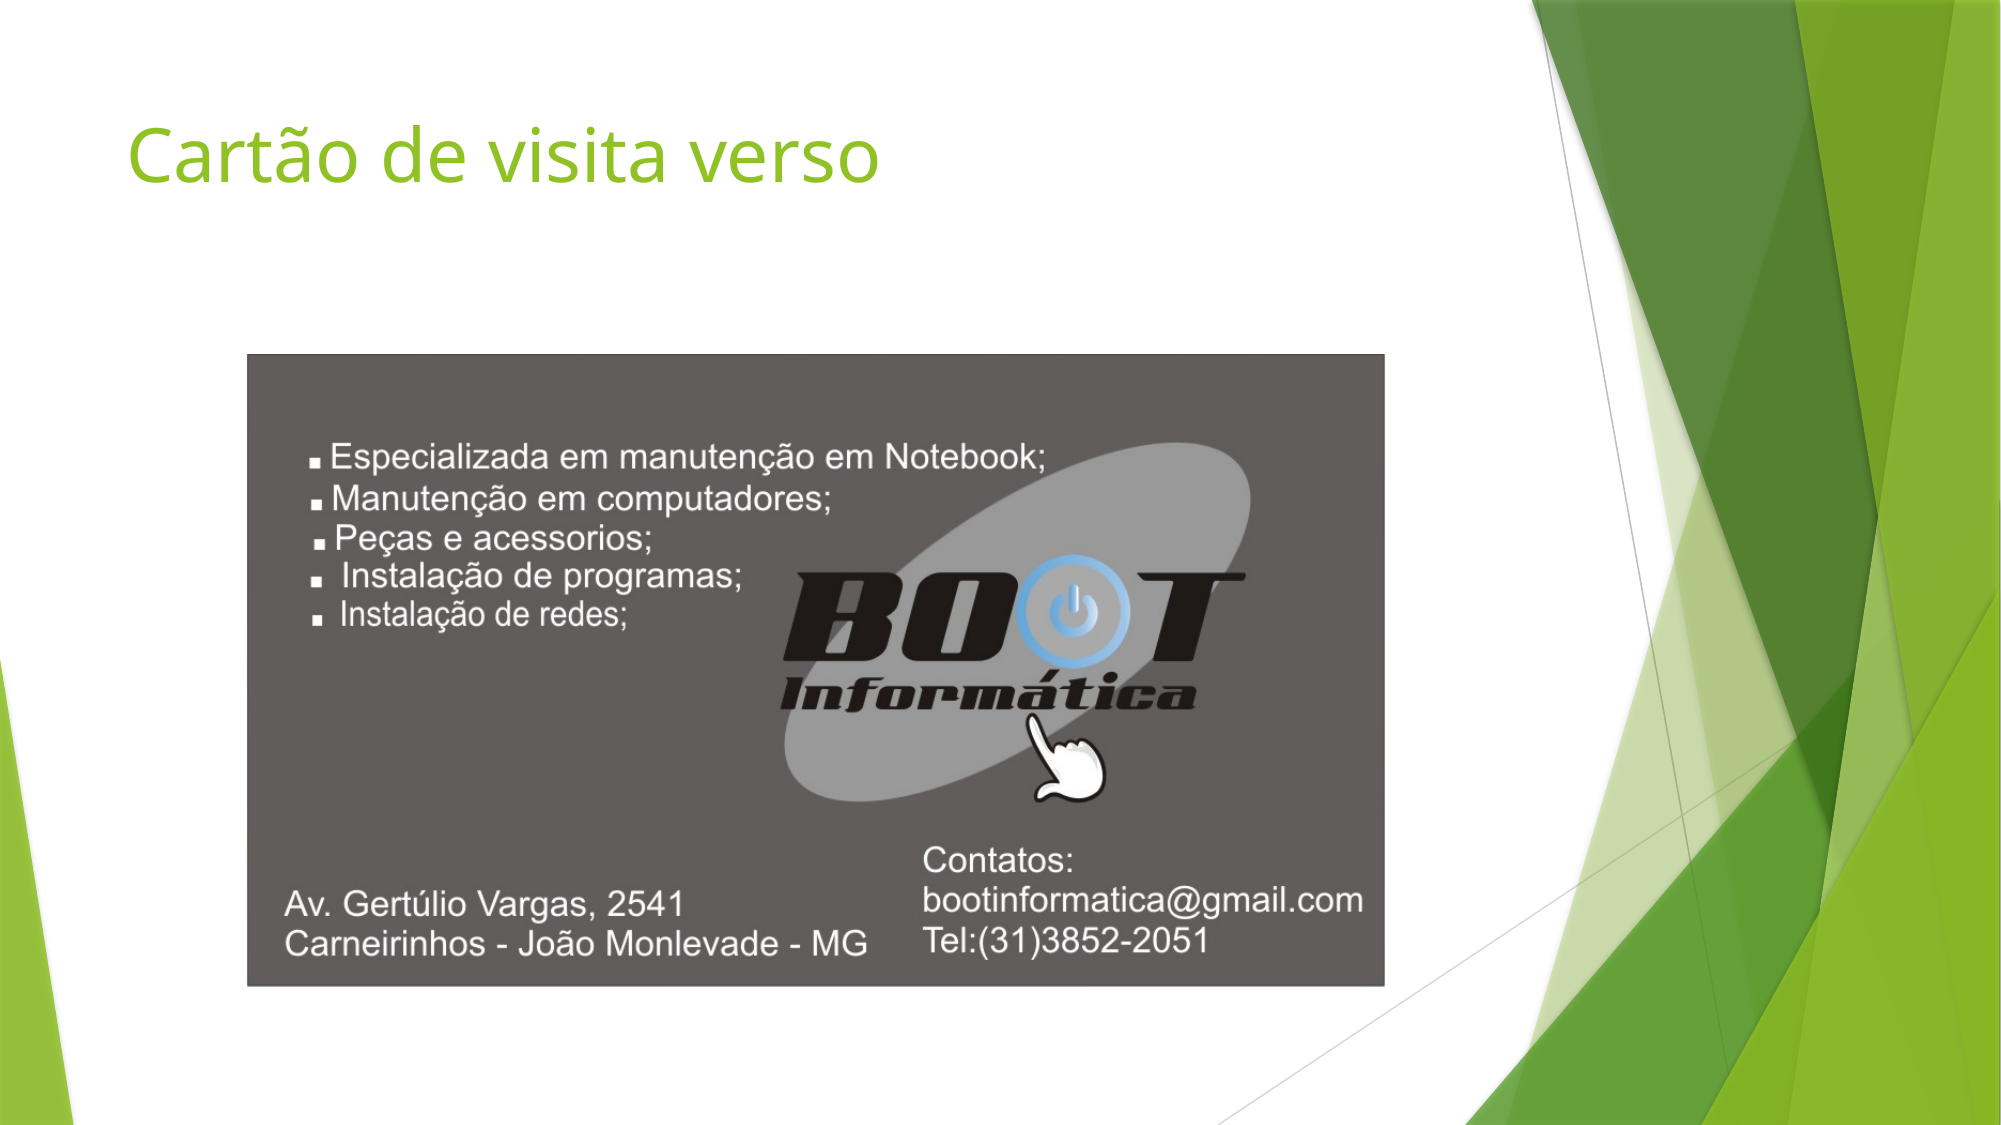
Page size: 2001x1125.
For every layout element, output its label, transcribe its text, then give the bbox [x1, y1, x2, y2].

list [244, 353, 1389, 992]
title Cartão de visita verso [111, 99, 1522, 317]
